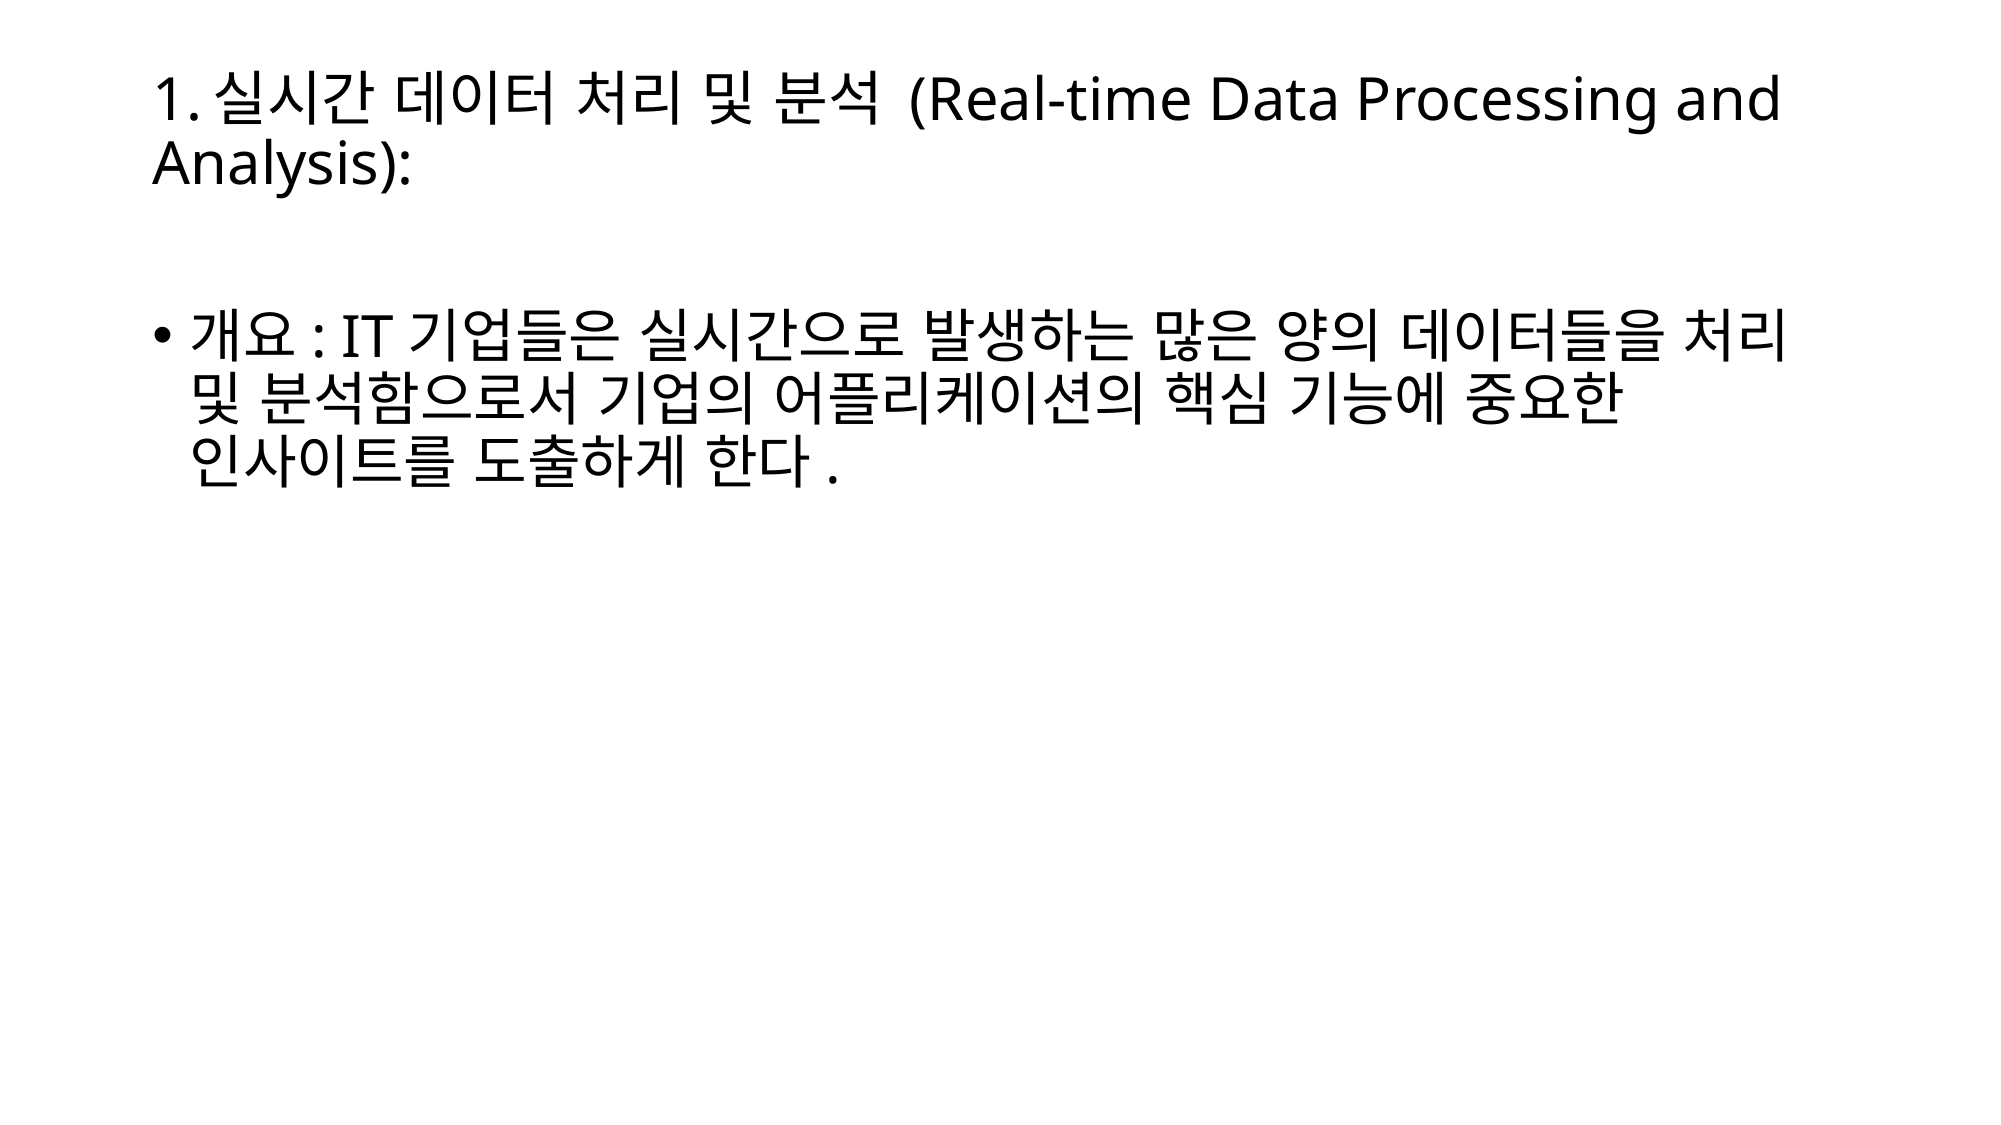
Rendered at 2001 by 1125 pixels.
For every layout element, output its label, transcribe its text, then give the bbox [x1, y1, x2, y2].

title 1.실시간 데이터 처리 및 분석 (Real-time Data Processing and Analysis): [137, 59, 1863, 278]
list 개요: IT기업들은 실시간으로 발생하는 많은 양의 데이터들을 처리 및 분석함으로서 기업의 어플리케이션의 핵심 기능에 중요한 인사이트를 도출하게 한다. [137, 299, 1863, 1014]
